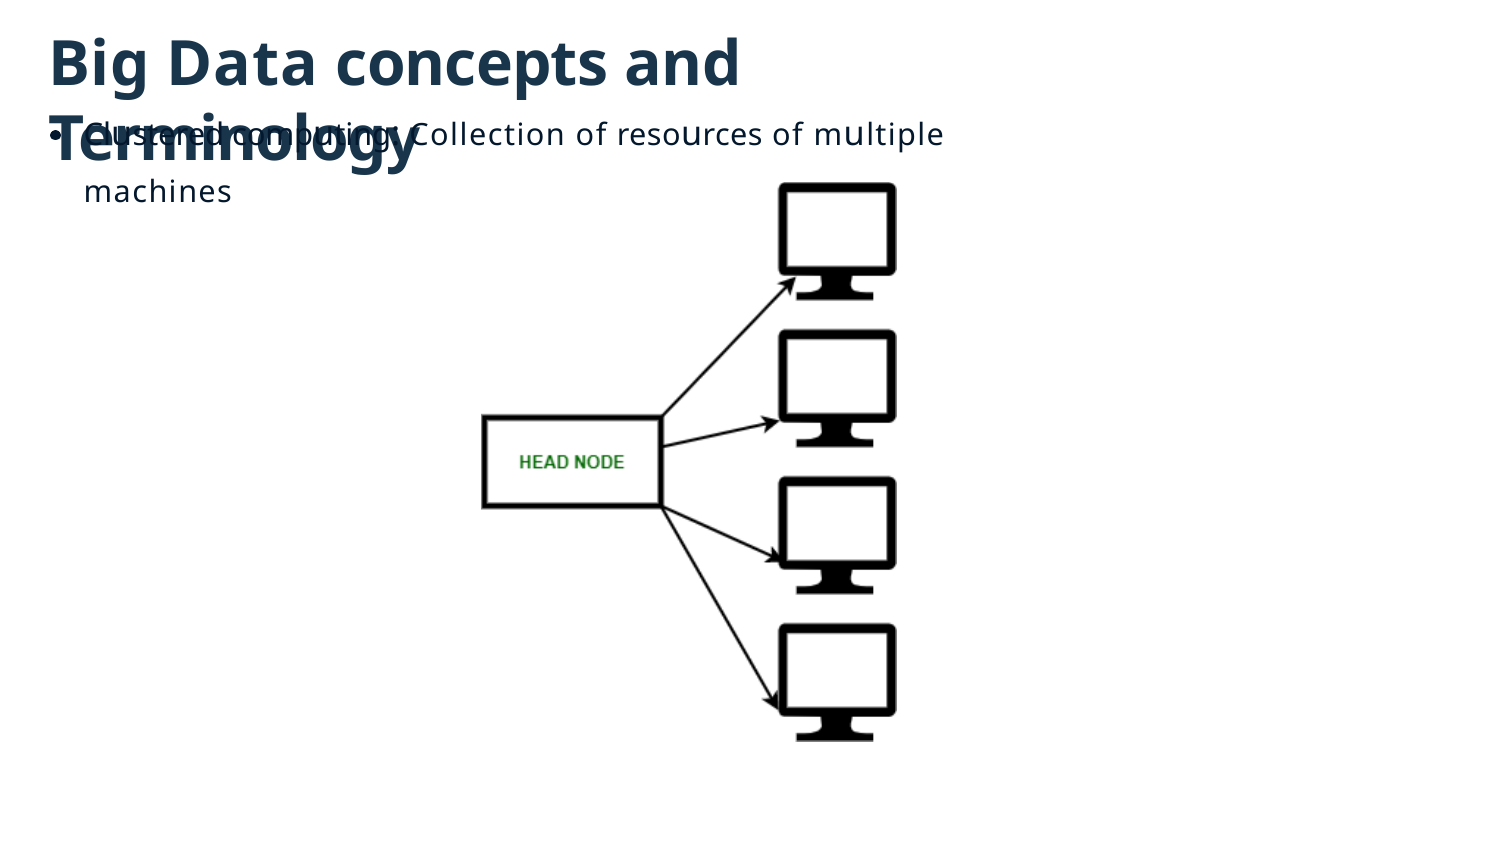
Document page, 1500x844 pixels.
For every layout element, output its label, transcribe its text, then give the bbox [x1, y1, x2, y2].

picture [50, 129, 61, 141]
picture [480, 182, 897, 742]
title Big Data concepts and Terminology [47, 21, 964, 173]
text_box Clustered computing: Collection of resources of multiple machines [82, 88, 1361, 209]
